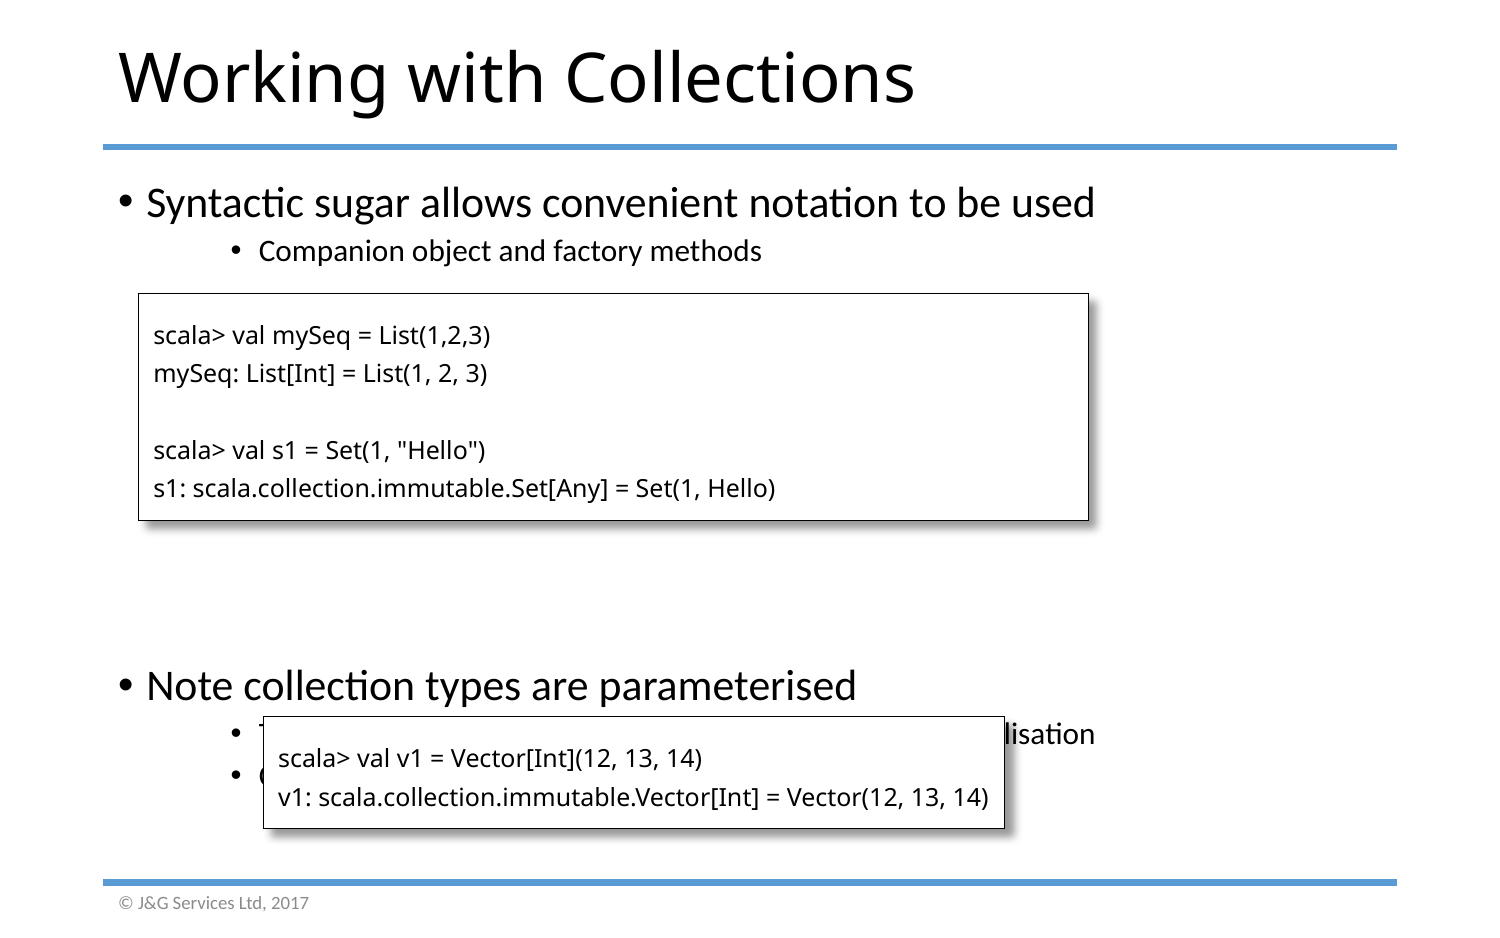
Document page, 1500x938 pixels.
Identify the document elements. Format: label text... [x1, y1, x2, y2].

text_box scala> val mySeq = List(1,2,3) mySeq: List[Int] = List(1, 2, 3) scala> val s1 = Set(1, "Hello") s1: scala.collection.immutable.Set[Any] = Set(1, Hello) [138, 293, 1089, 521]
title Working with Collections [103, 27, 1397, 133]
text_box scala> val v1 = Vector[Int](12, 13, 14) v1: scala.collection.immutable.Vector[Int] = Vector(12, 13, 14) [263, 716, 1005, 829]
list Syntactic sugar allows convenient notation to be used Companion object and factory methods Note collection types are parameterised Type inference engine can deduce element type from initialisation Can specify element type if extra checking required [103, 172, 1397, 858]
